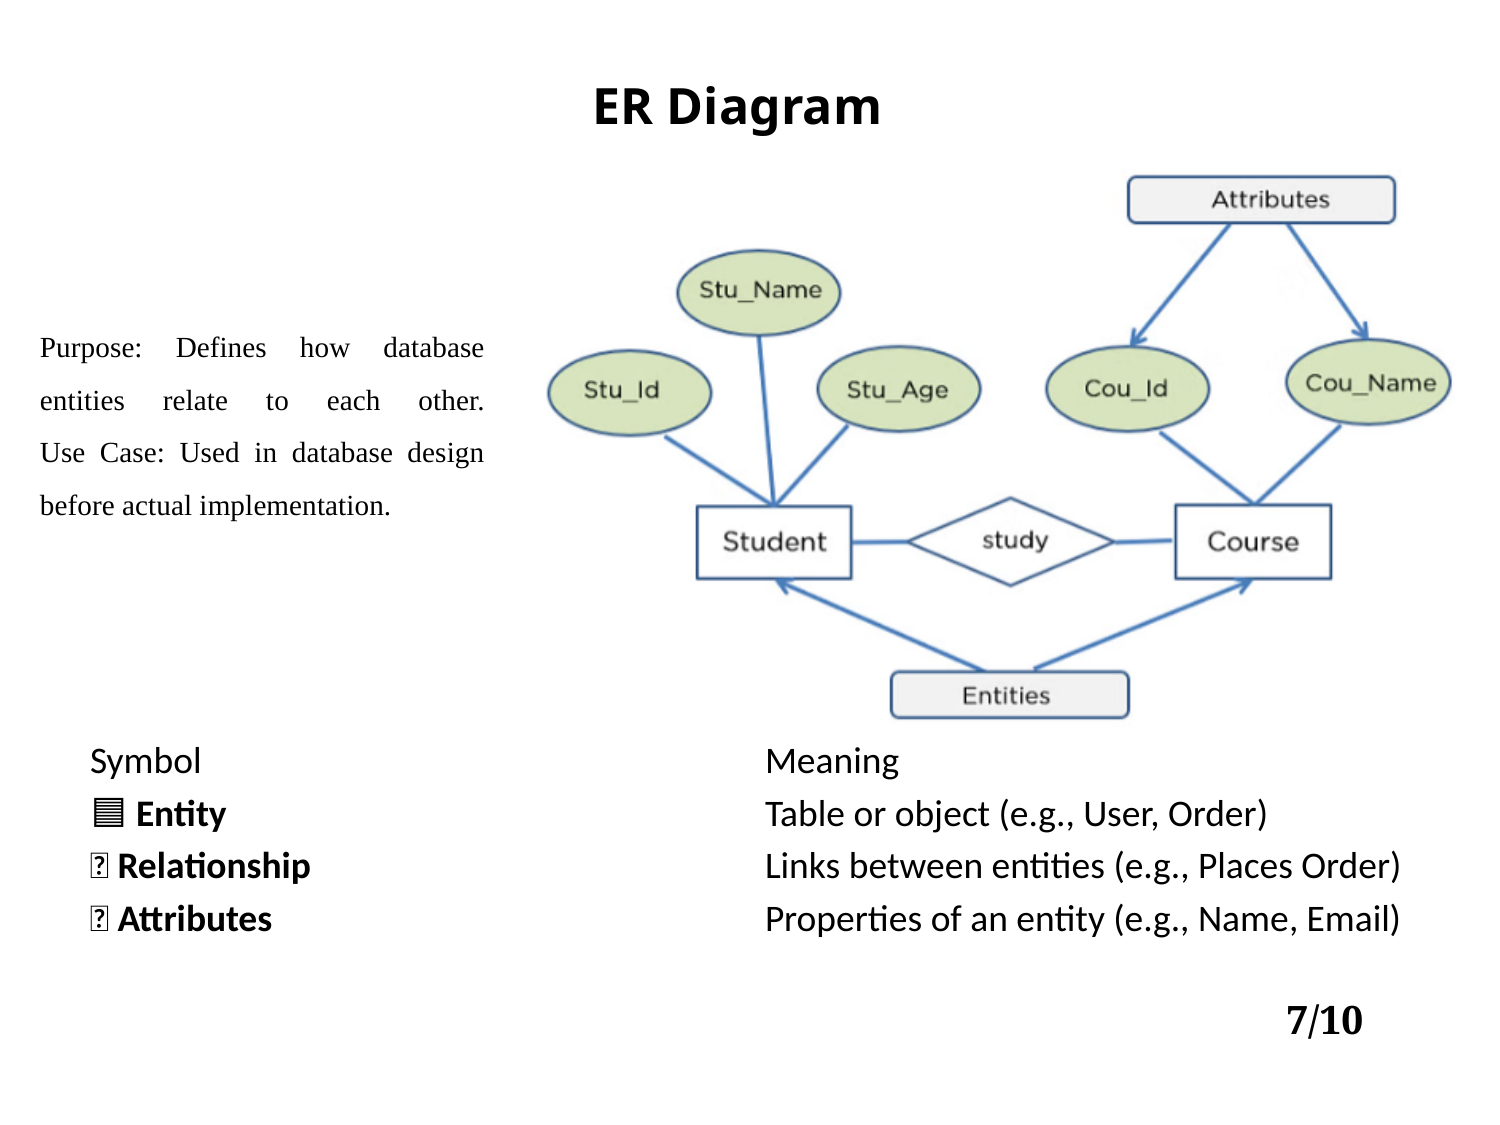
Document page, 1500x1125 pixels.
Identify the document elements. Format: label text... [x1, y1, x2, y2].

table_header Symbol [75, 737, 750, 790]
table_cell 🟦 Entity [75, 790, 750, 843]
picture [537, 137, 1456, 746]
table_header Meaning [750, 753, 1425, 790]
table_cell 🔗 Relationship [75, 843, 750, 896]
title ER Diagram [99, 47, 1375, 161]
table_cell Links between entities (e.g., Places Order) [750, 843, 1425, 896]
table_cell Table or object (e.g., User, Order) [750, 790, 1425, 843]
table_cell 🔶 Attributes [75, 896, 750, 949]
subtitle 7/10 [1162, 987, 1488, 1050]
text_box Purpose: Defines how database entities relate to each other. Use Case: Used in database design before actual implementation. [24, 303, 500, 564]
table_cell Properties of an entity (e.g., Name, Email) [750, 896, 1425, 949]
